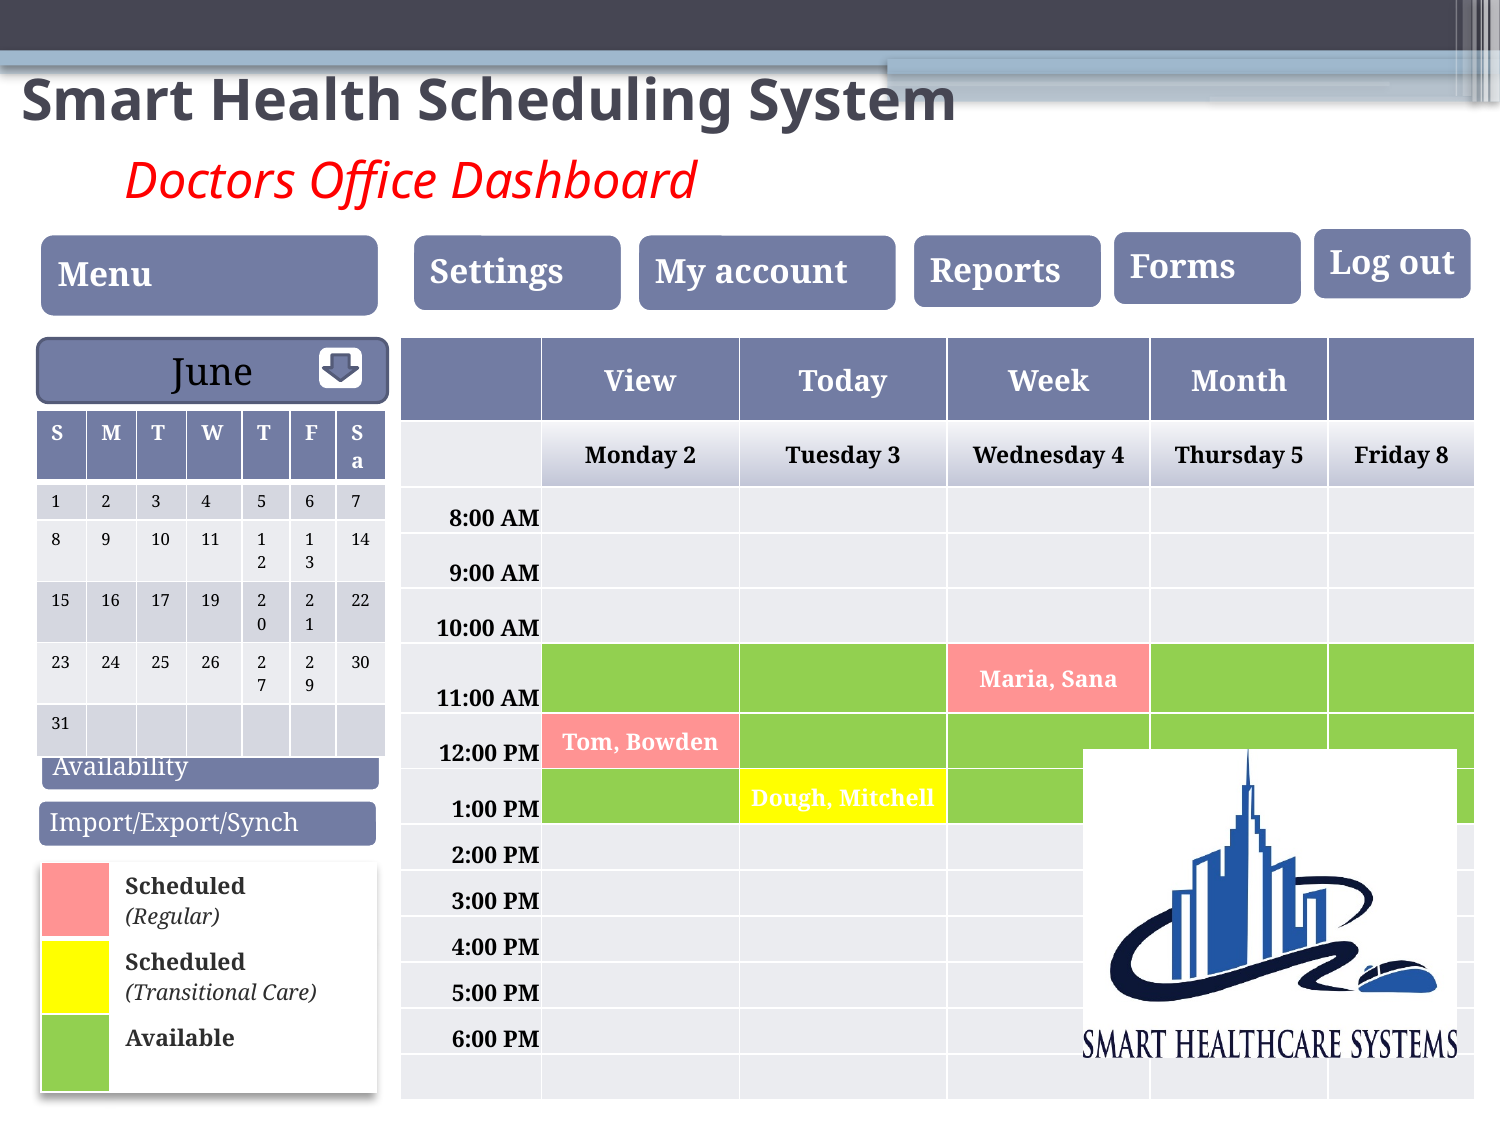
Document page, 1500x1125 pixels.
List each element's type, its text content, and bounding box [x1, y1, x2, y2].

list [37, 114, 1488, 1088]
picture [1082, 749, 1457, 1058]
text_box Smart Health Scheduling System Doctors Office Dashboard [6, 50, 1357, 225]
